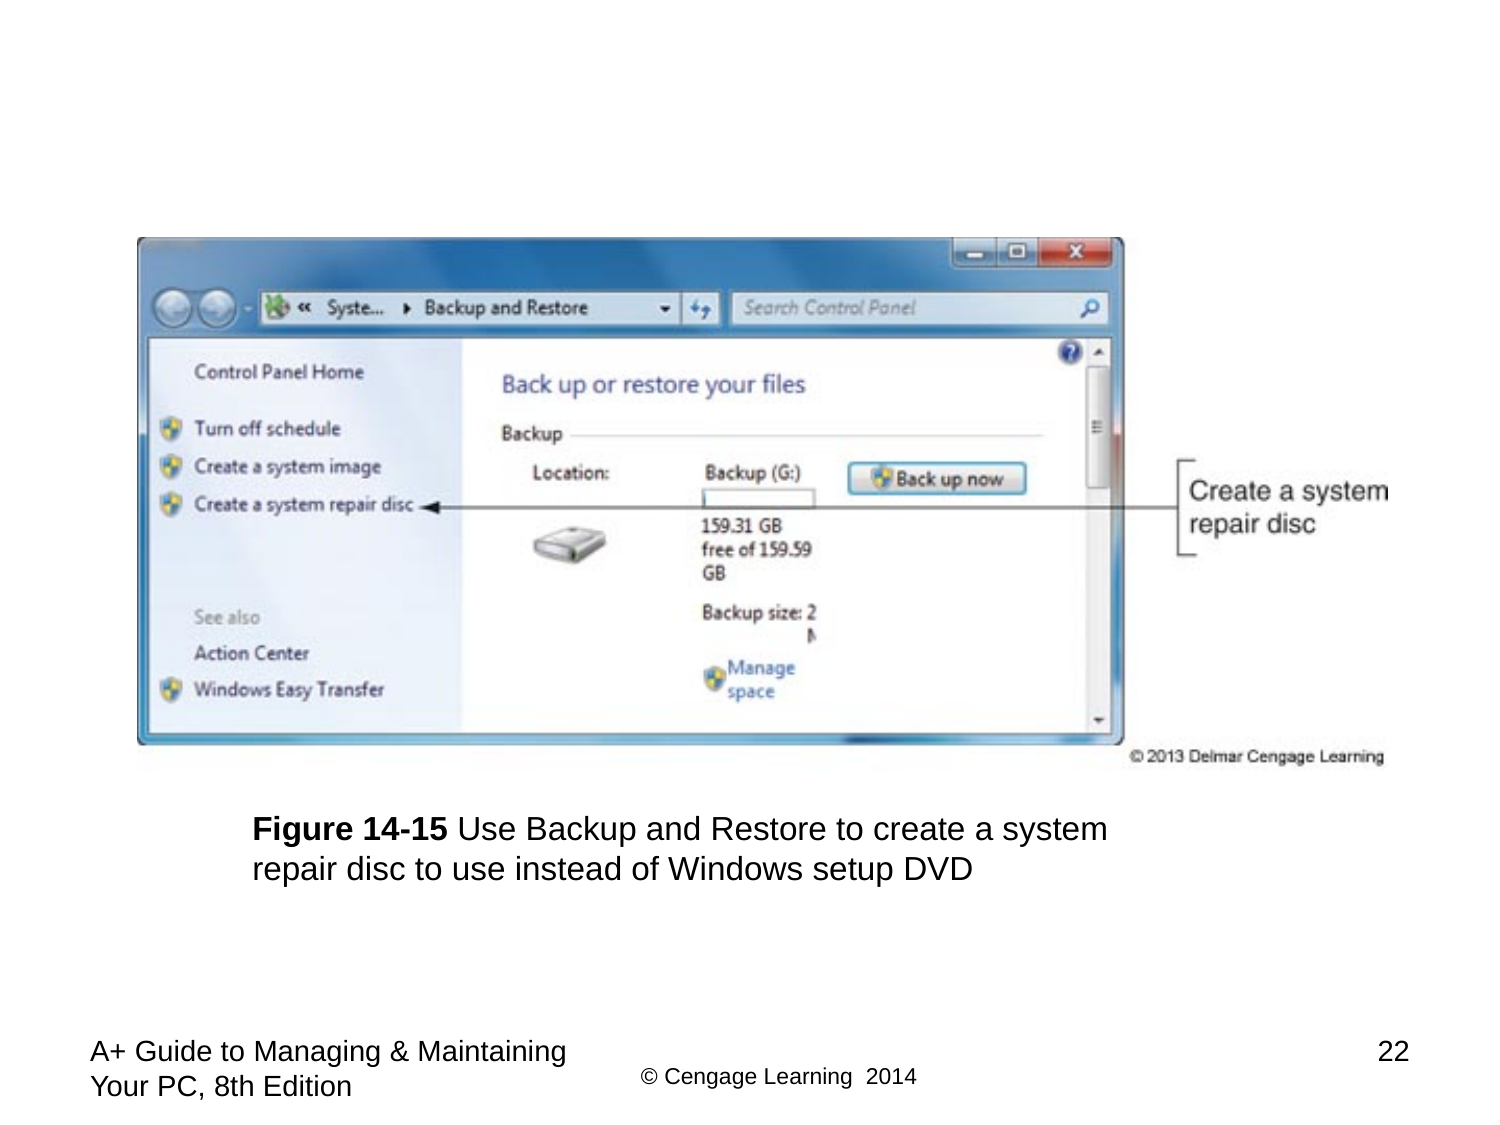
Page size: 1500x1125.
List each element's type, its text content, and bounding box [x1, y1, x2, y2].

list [137, 237, 1388, 772]
slide_number 22 [1074, 1024, 1426, 1103]
footer A+ Guide to Managing & Maintaining Your PC, 8th Edition [74, 1024, 588, 1103]
text_box Figure 14-15 Use Backup and Restore to create a system repair disc to use instead of Windows setup DVD [237, 799, 1125, 895]
